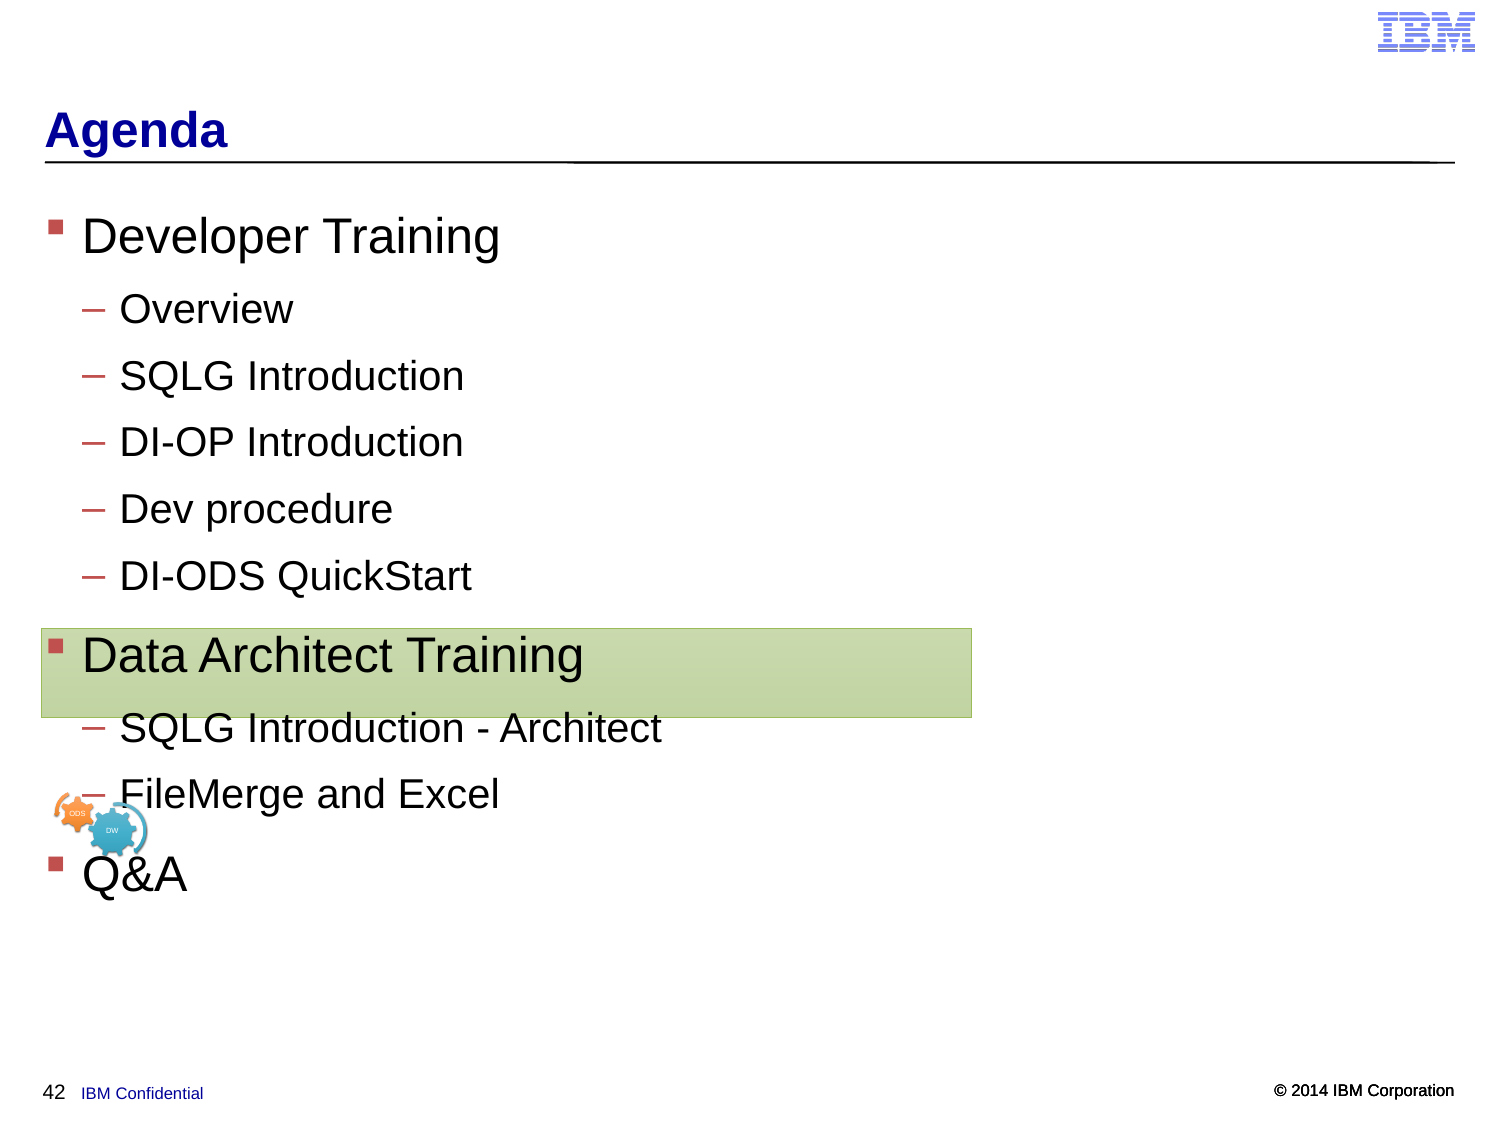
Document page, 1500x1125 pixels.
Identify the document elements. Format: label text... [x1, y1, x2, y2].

title Agenda [29, 42, 1455, 167]
picture [45, 776, 149, 866]
picture [1378, 12, 1475, 52]
list Developer Training Overview SQLG Introduction DI-OP Introduction Dev procedure DI-ODS QuickStart Data Architect Training SQLG Introduction - Architect FileMerge and Excel Q&A [29, 196, 1455, 1039]
